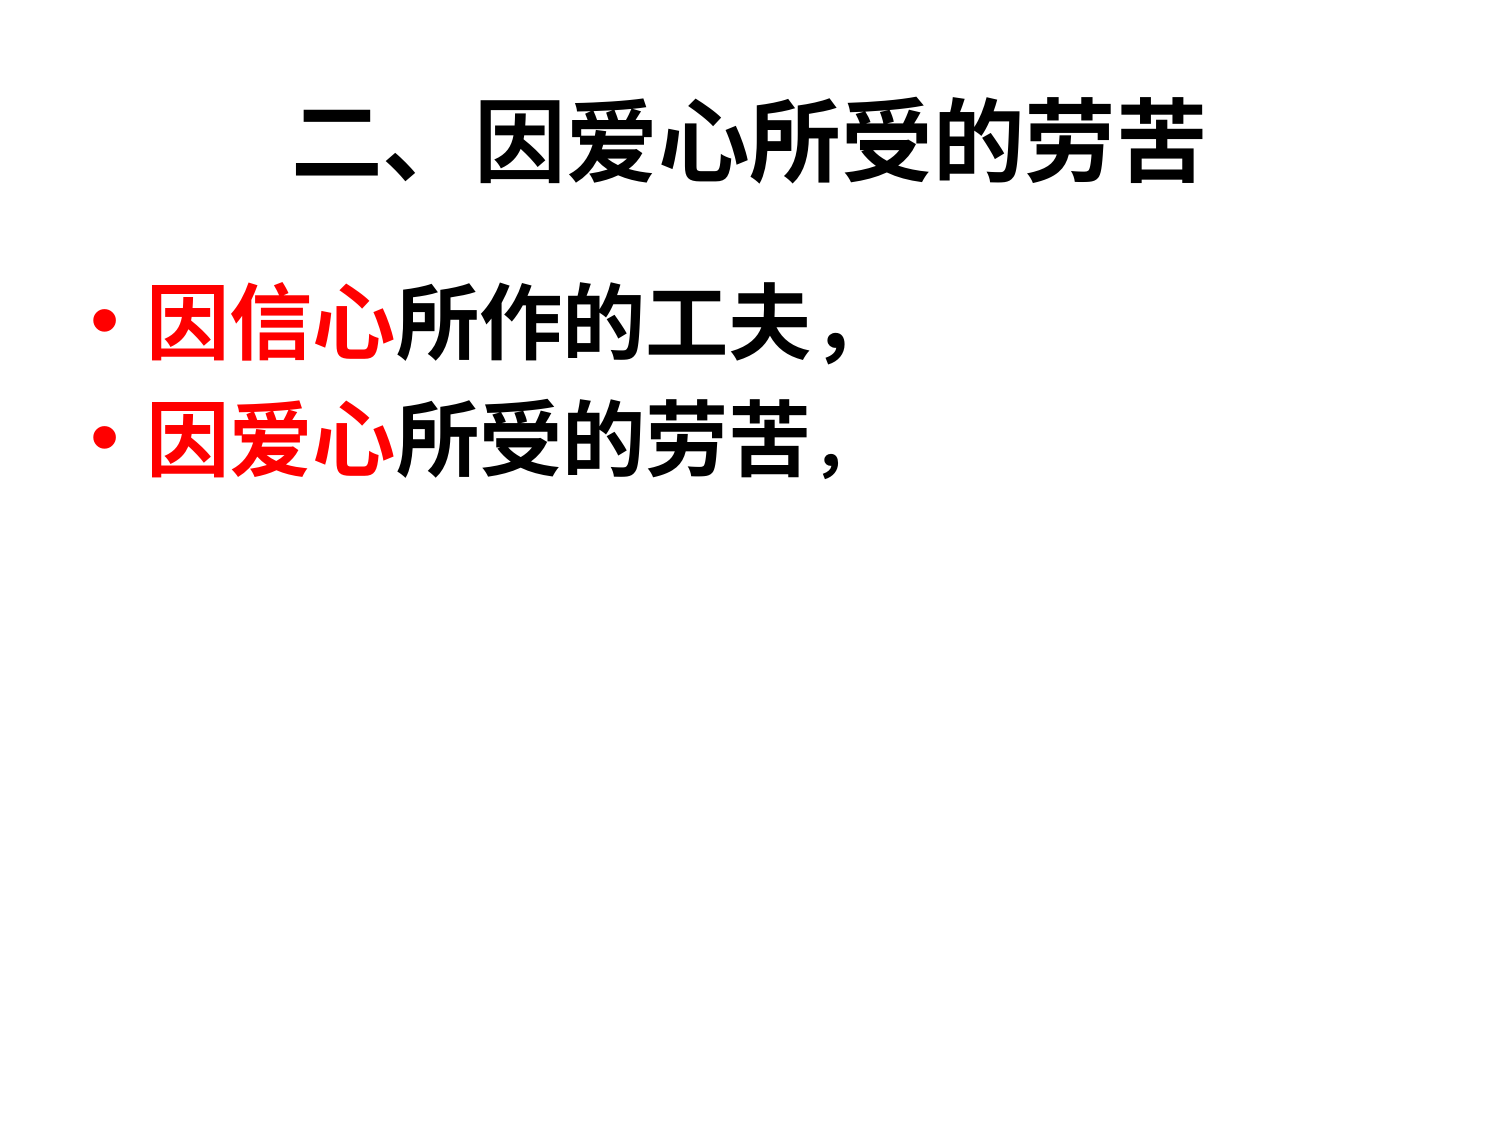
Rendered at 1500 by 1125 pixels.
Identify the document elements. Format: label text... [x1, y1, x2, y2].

list 因信心所作的工夫， 因爱心所受的劳苦， [75, 262, 1425, 1005]
title 二、因爱心所受的劳苦 [75, 45, 1425, 233]
